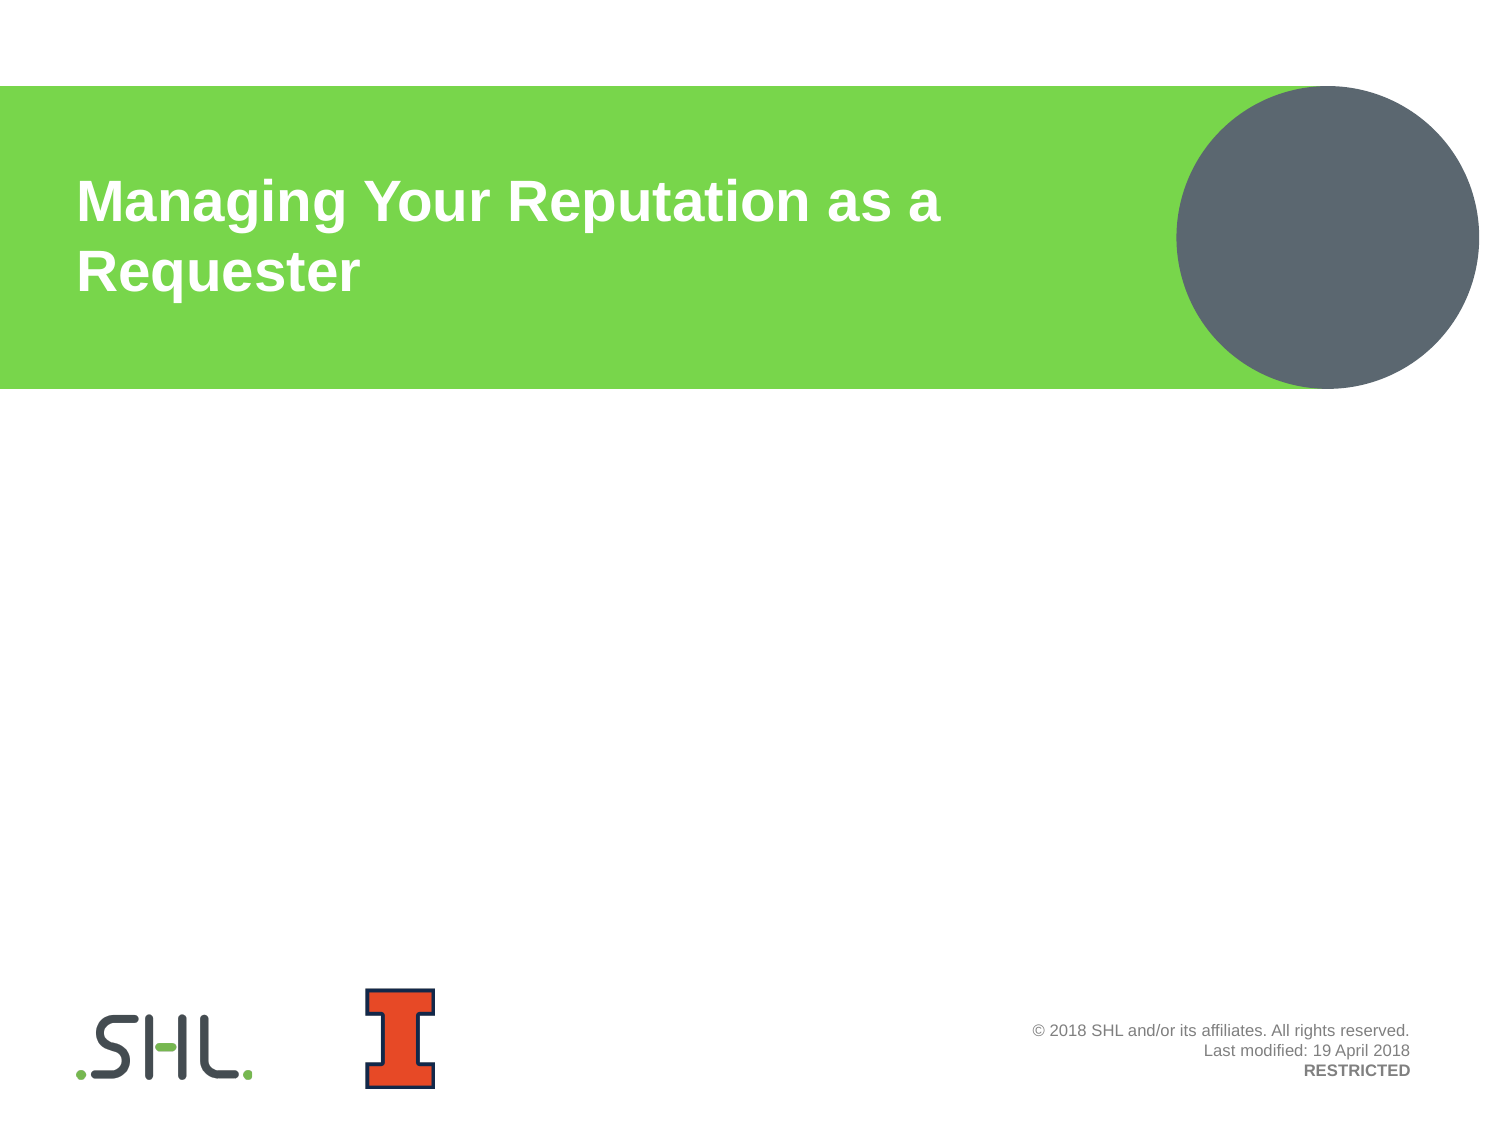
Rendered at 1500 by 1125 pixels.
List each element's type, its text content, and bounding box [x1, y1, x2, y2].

list Managing Your Reputation as a Requester [76, 151, 1177, 323]
footer © 2018 SHL and/or its affiliates. All rights reserved. Last modified: 19 April 2018 RESTRICTED [353, 1014, 1426, 1089]
picture [365, 988, 435, 1014]
picture [76, 1014, 253, 1089]
